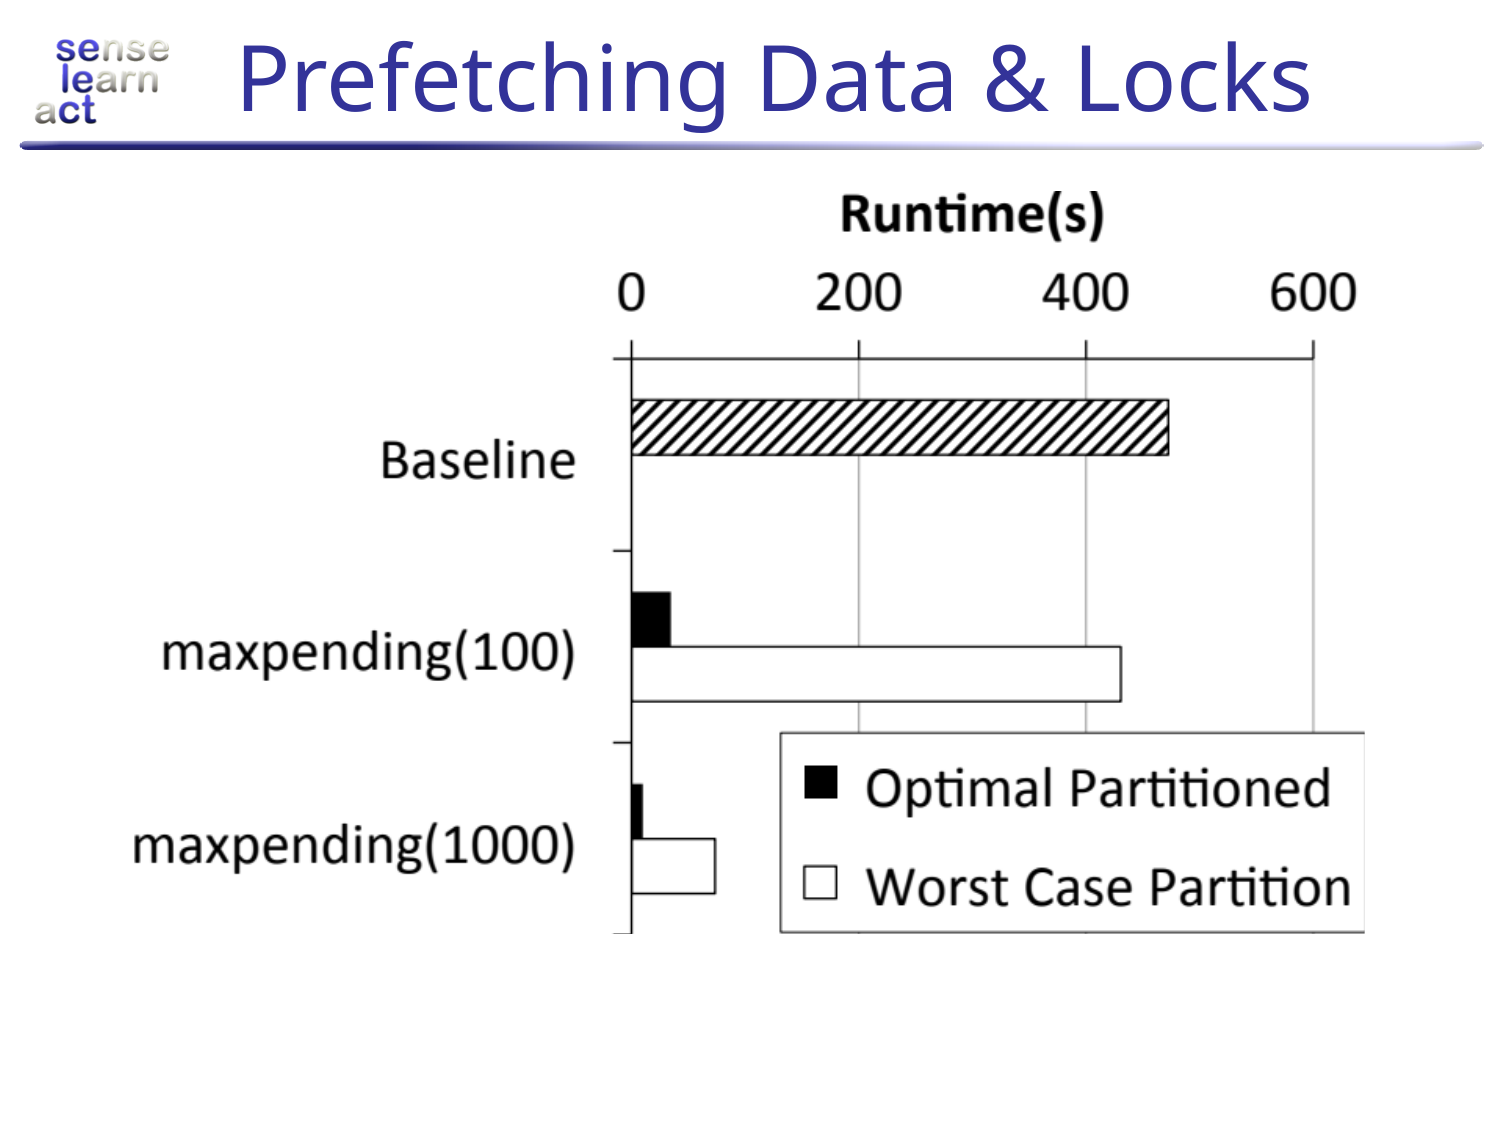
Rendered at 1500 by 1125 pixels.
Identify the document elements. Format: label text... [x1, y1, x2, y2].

title Prefetching Data & Locks [220, 12, 1451, 138]
picture [133, 191, 1365, 934]
picture [12, 37, 175, 128]
